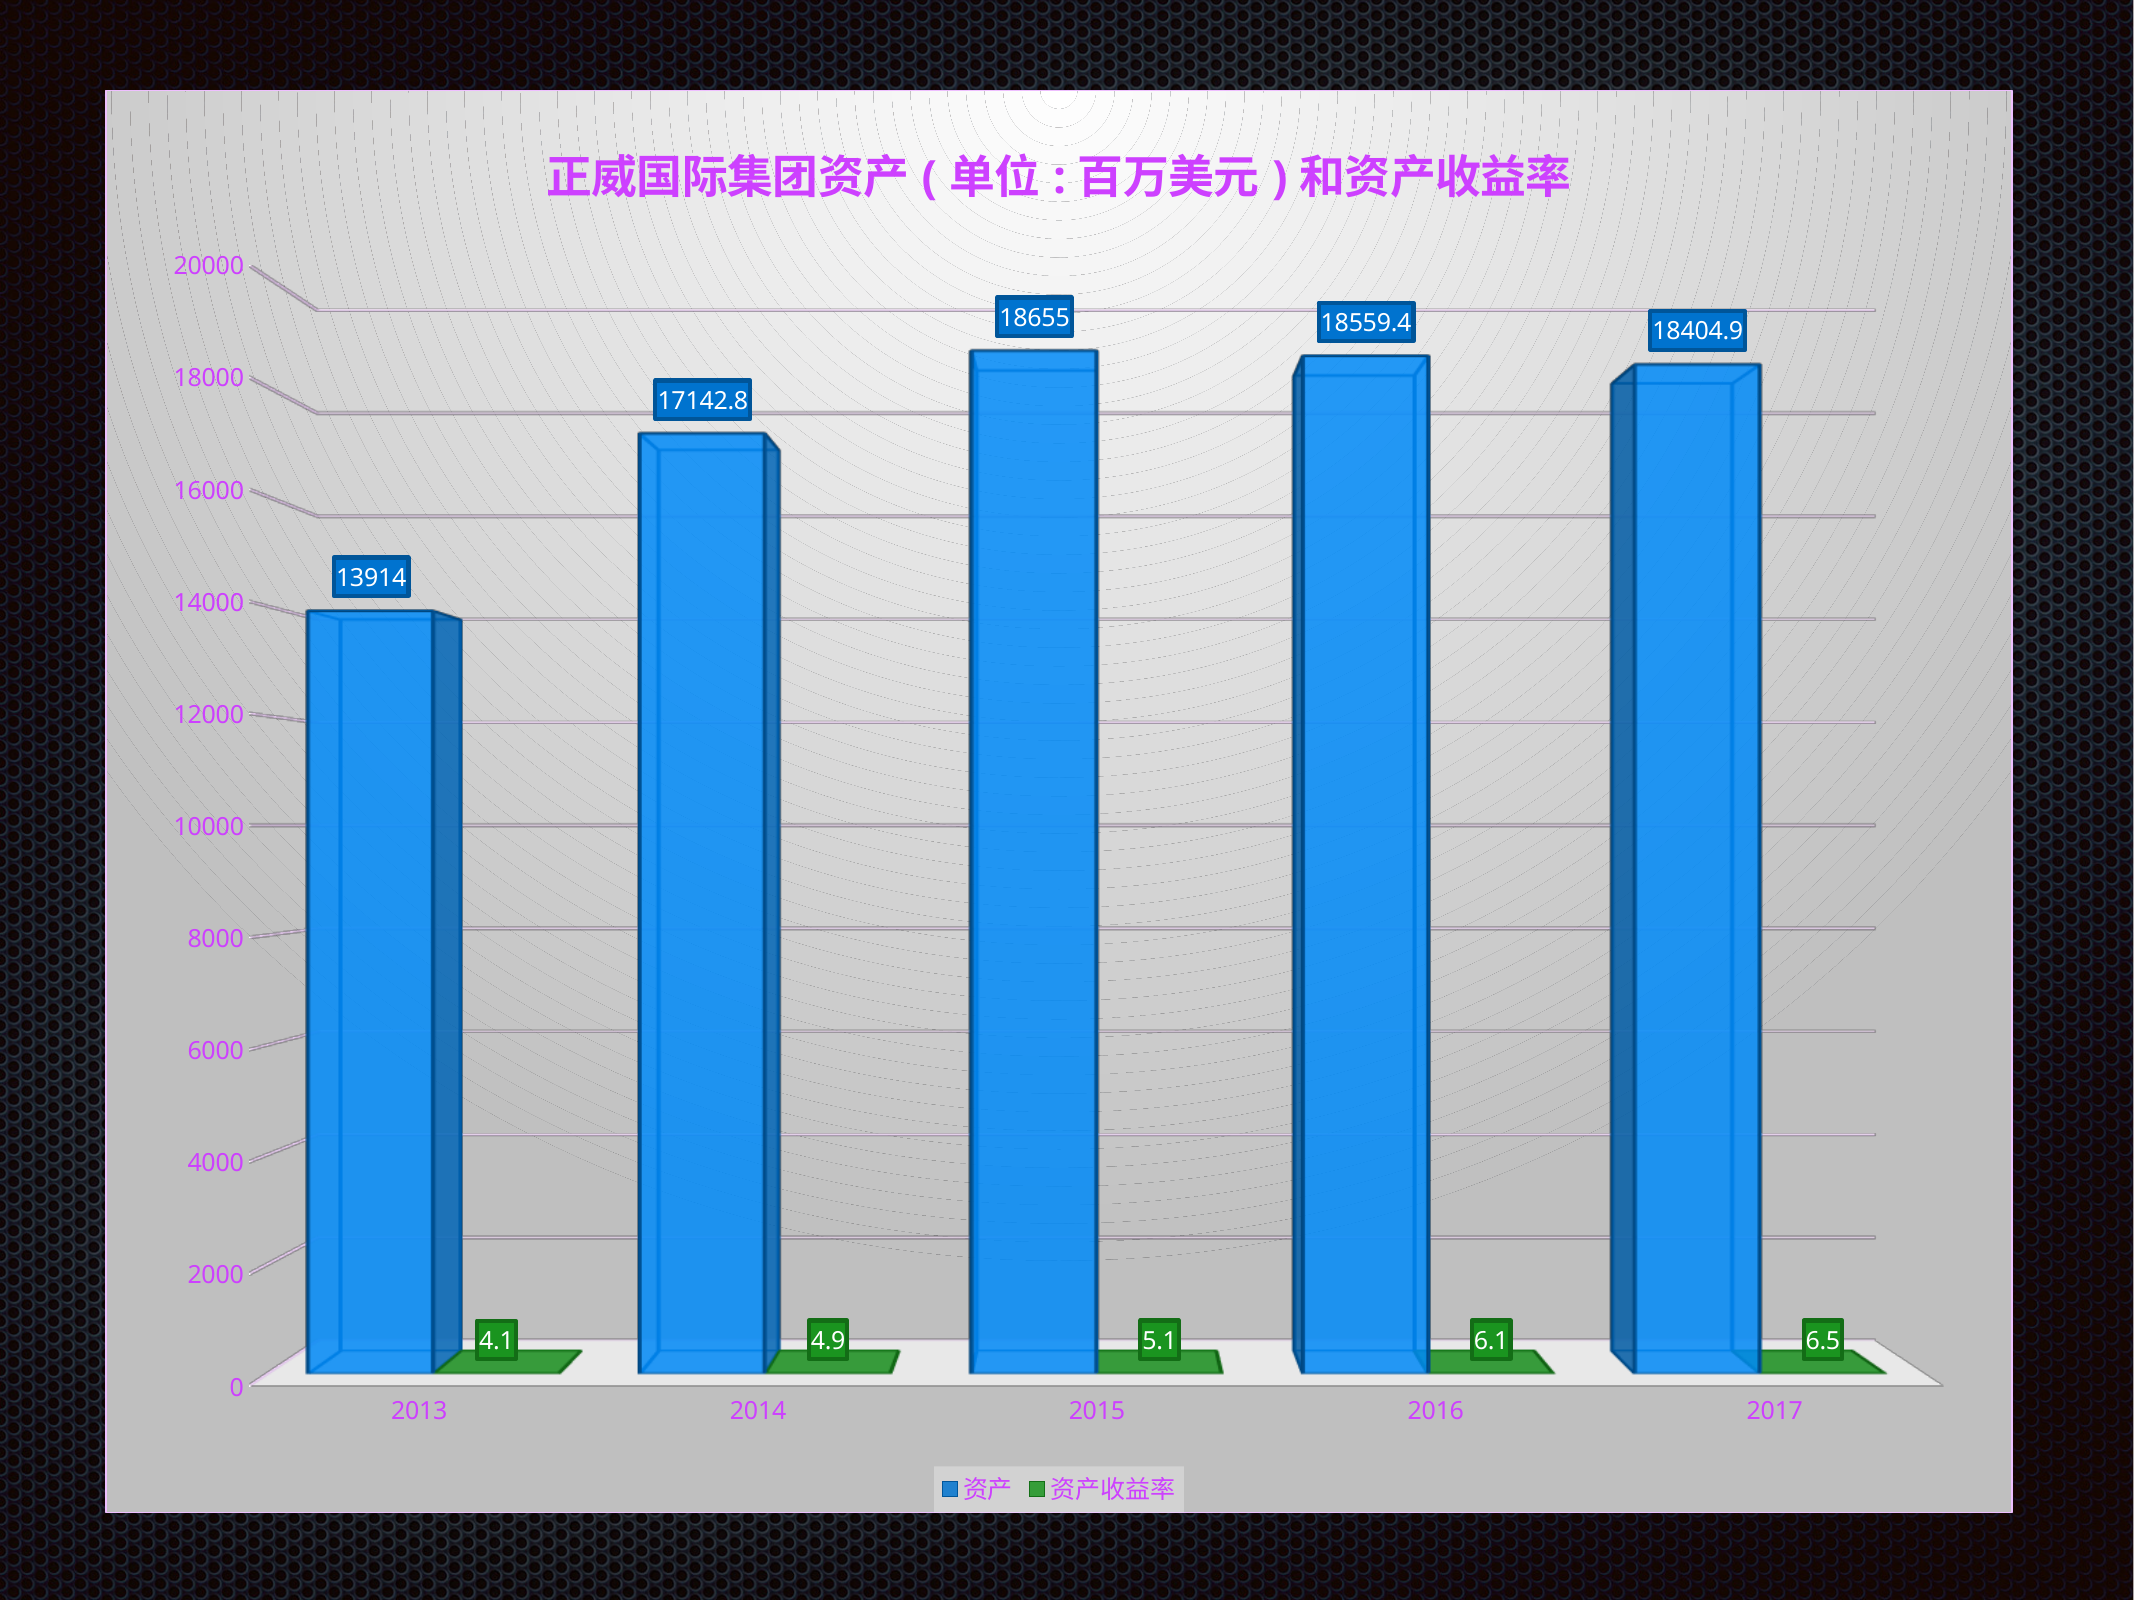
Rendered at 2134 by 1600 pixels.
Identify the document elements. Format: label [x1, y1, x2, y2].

picture [0, 0, 2134, 1600]
chart [104, 89, 2013, 1514]
